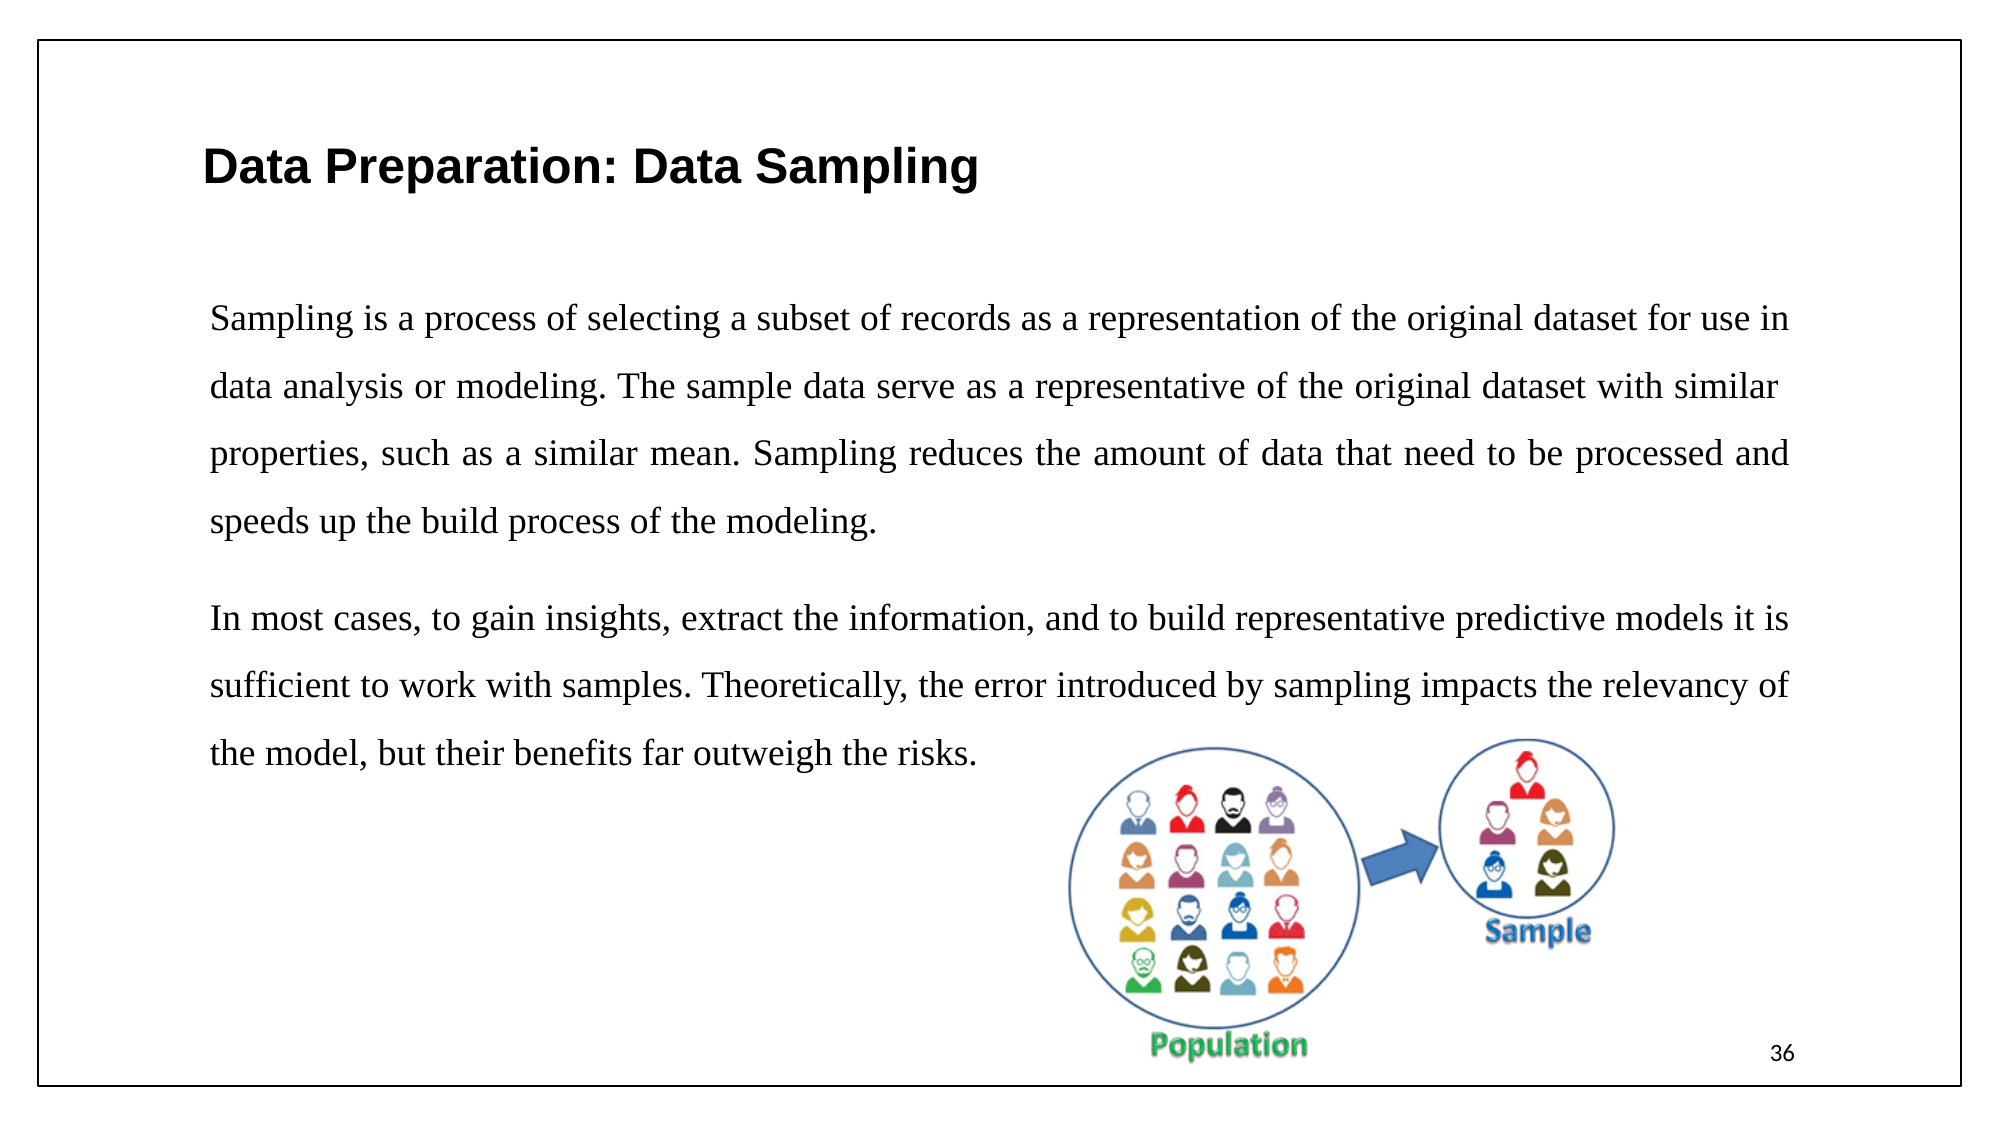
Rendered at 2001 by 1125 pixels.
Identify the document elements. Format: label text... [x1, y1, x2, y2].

list Sampling is a process of selecting a subset of records as a representation of the original dataset for use in data analysis or modeling. The sample data serve as a representative of the original dataset with similar properties, such as a similar mean. Sampling reduces the amount of data that need to be processed and speeds up the build process of the modeling. In most cases, to gain insights, extract the information, and to build representative predictive models it is sufficient to work with samples. Theoretically, the error introduced by sampling impacts the relevancy of the model, but their benefits far outweigh the risks. [187, 263, 1807, 1004]
slide_number 36 [1530, 1021, 1811, 1081]
title Data Preparation: Data Sampling [187, 99, 1808, 264]
picture [1067, 731, 1645, 1068]
